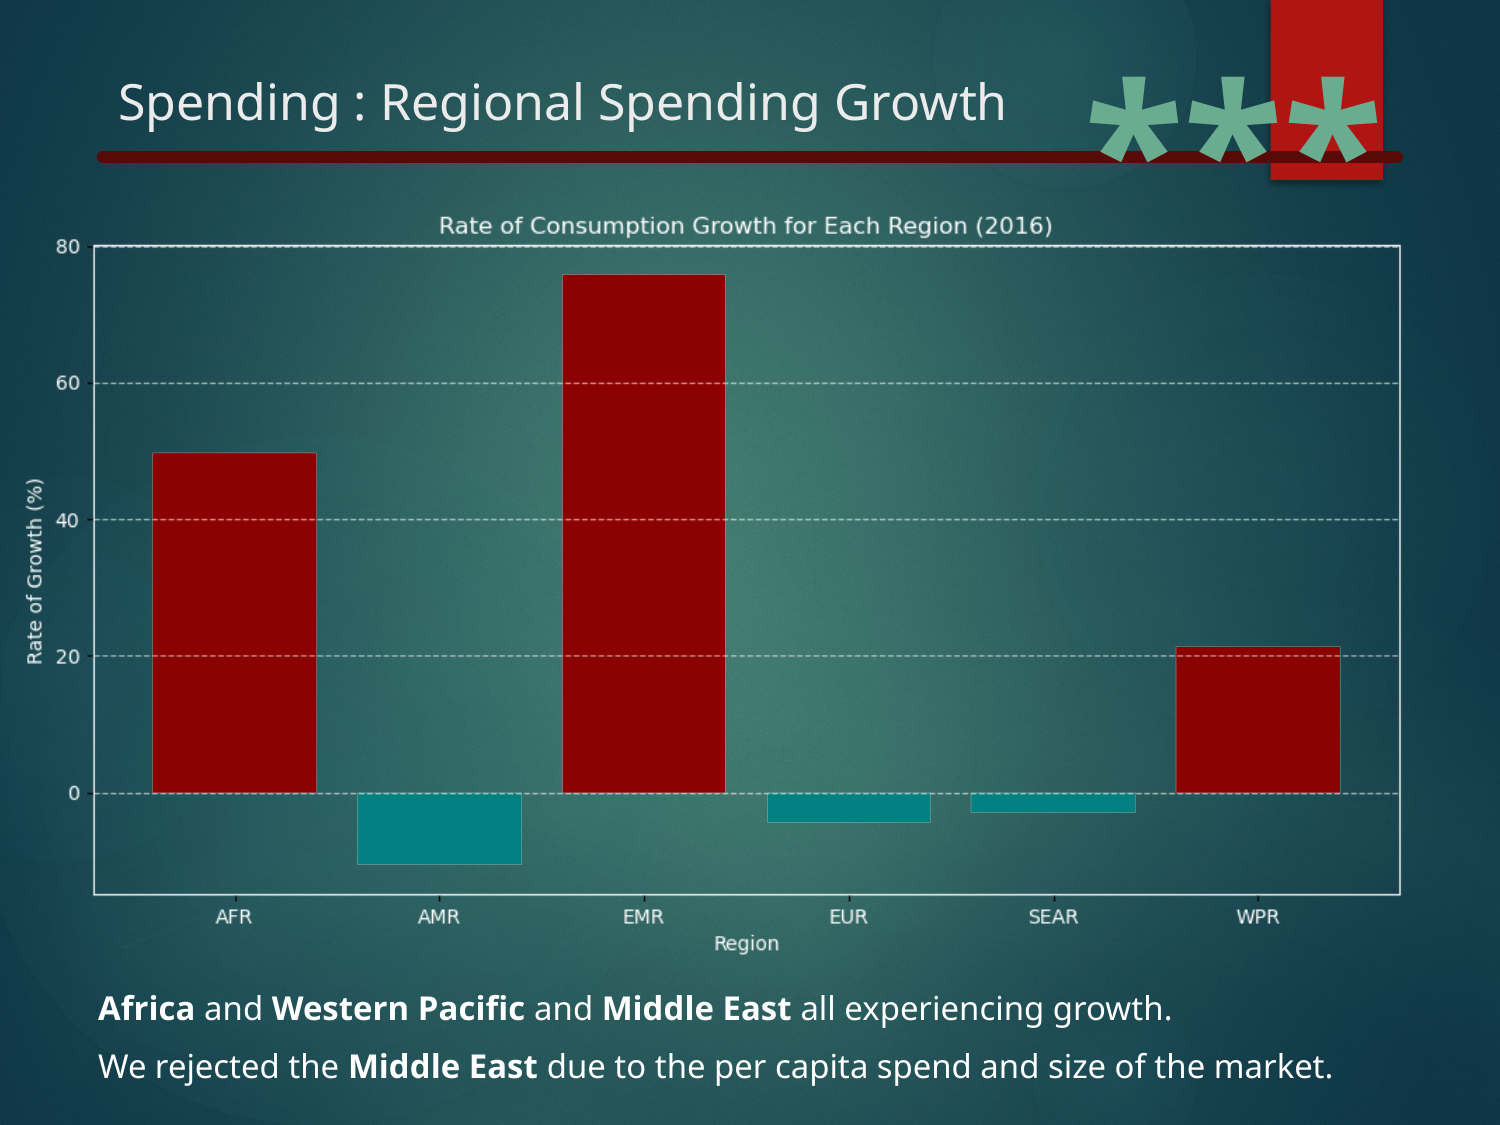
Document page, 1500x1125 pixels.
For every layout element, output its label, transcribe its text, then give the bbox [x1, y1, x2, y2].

text_box Africa and Western Pacific and Middle East all experiencing growth. We rejected the Middle East due to the per capita spend and size of the market. [83, 996, 1397, 1118]
text_box *** [1069, 26, 1399, 143]
title Spending : Regional Spending Growth [103, 62, 1069, 143]
picture [0, 144, 1500, 988]
